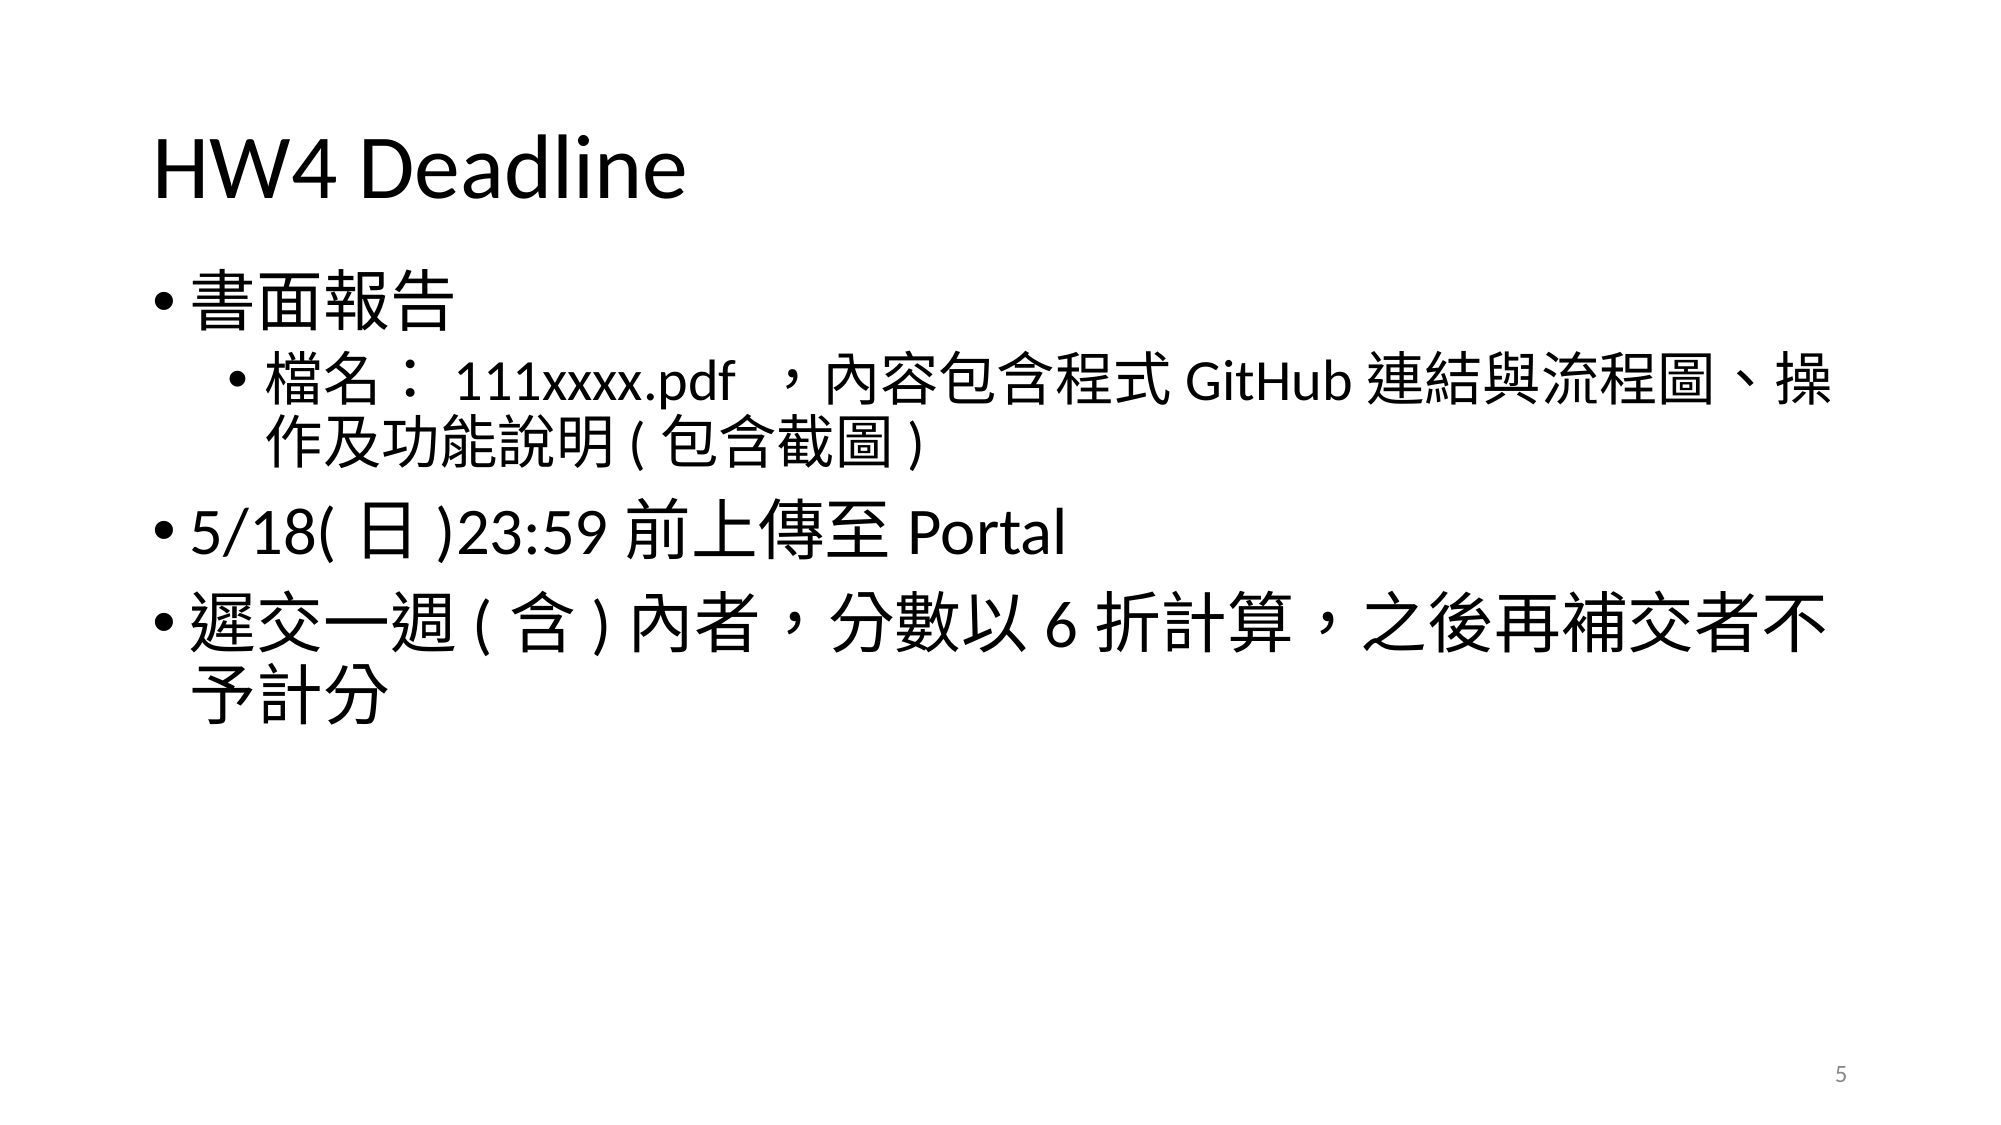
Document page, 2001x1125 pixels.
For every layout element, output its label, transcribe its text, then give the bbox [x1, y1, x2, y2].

slide_number 5 [1412, 1042, 1863, 1103]
title HW4 Deadline [137, 59, 1863, 278]
list 書面報告 檔名：111xxxx.pdf ，內容包含程式GitHub連結與流程圖、操作及功能說明(包含截圖) 5/18(日)23:59前上傳至Portal 遲交一週(含)內者，分數以6折計算，之後再補交者不予計分 [137, 278, 1863, 1043]
